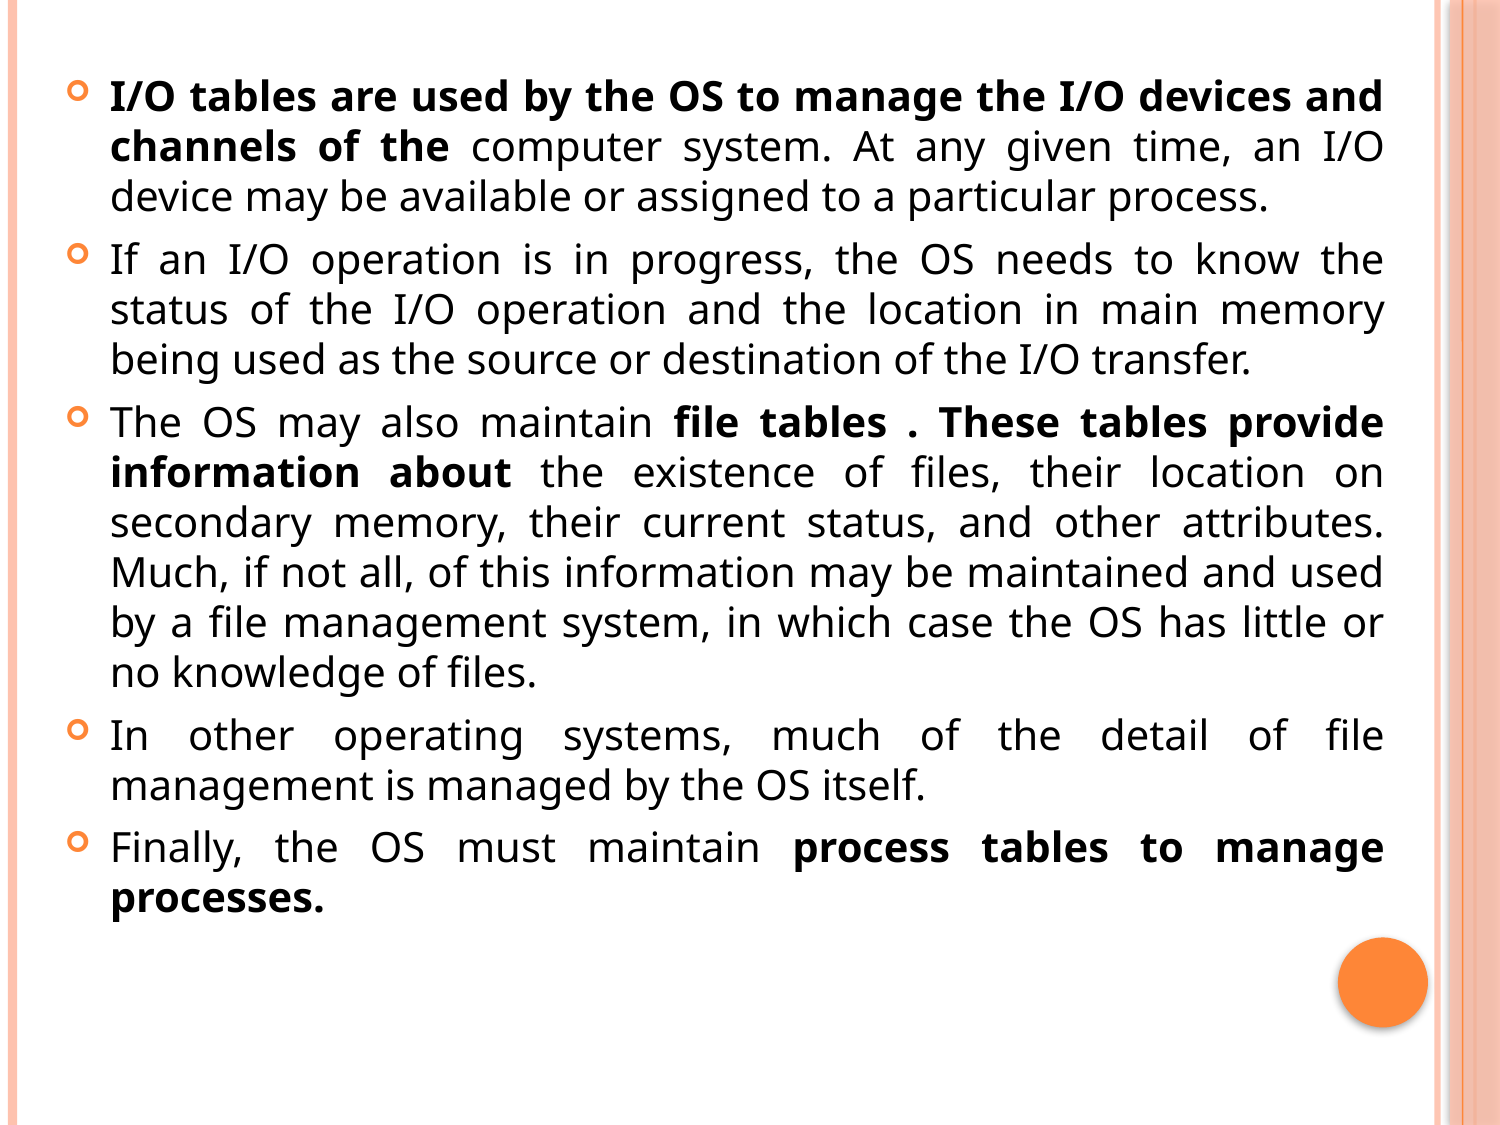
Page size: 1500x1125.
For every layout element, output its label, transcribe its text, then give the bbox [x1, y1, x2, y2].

list I/O tables are used by the OS to manage the I/O devices and channels of the computer system. At any given time, an I/O device may be available or assigned to a particular process. If an I/O operation is in progress, the OS needs to know the status of the I/O operation and the location in main memory being used as the source or destination of the I/O transfer. The OS may also maintain file tables . These tables provide information about the existence of files, their location on secondary memory, their current status, and other attributes. Much, if not all, of this information may be maintained and used by a file management system, in which case the OS has little or no knowledge of files. In other operating systems, much of the detail of file management is managed by the OS itself. Finally, the OS must maintain process tables to manage processes. [50, 62, 1400, 1013]
